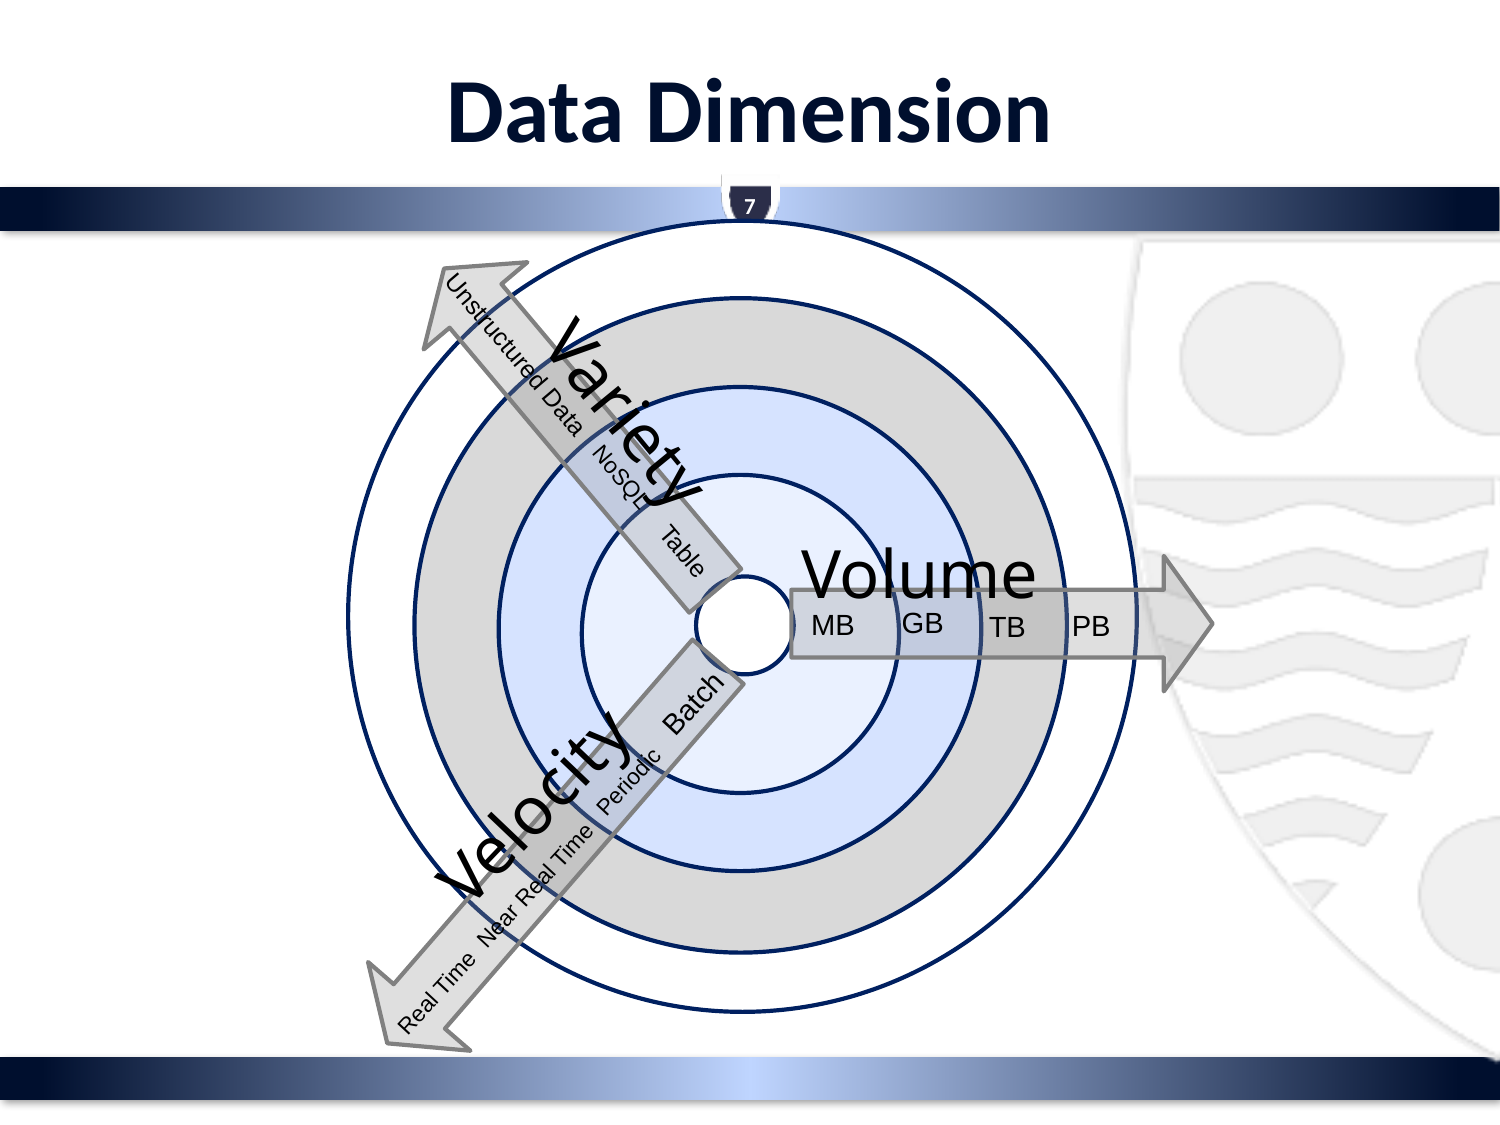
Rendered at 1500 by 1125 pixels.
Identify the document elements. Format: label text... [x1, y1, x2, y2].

slide_number 7 [718, 174, 782, 217]
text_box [347, 218, 1213, 1106]
title Data Dimension [75, 12, 1425, 200]
